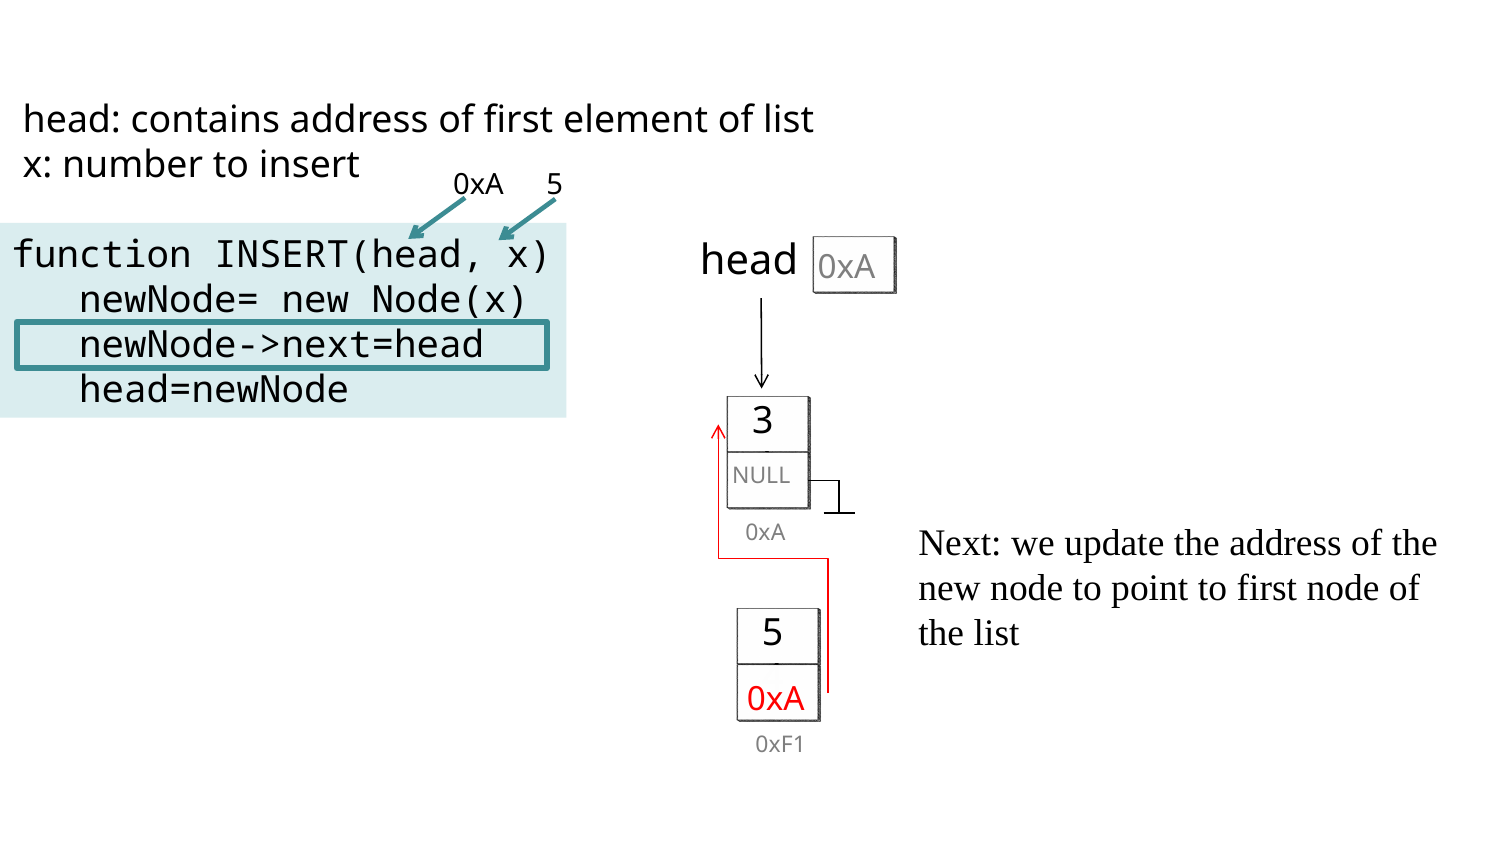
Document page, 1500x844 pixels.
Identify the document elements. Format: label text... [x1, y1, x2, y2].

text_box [834, 480, 855, 514]
picture [735, 374, 801, 424]
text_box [407, 197, 466, 240]
picture [745, 694, 811, 744]
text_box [498, 198, 556, 241]
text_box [718, 424, 829, 694]
text_box Next: we update the address of the new node to point to first node of the list [903, 510, 1481, 661]
text_box head: contains address of first element of list x: number to insert [7, 87, 830, 238]
text_box [16, 321, 547, 369]
text_box 5 [531, 157, 668, 223]
picture [821, 215, 887, 316]
text_box 0xA [438, 157, 531, 223]
text_box function INSERT(head, x) newNode= new Node(x) newNode->next=head head=newNode [0, 222, 567, 418]
text_box head [684, 225, 815, 299]
text_box 0xF1 [755, 722, 820, 771]
